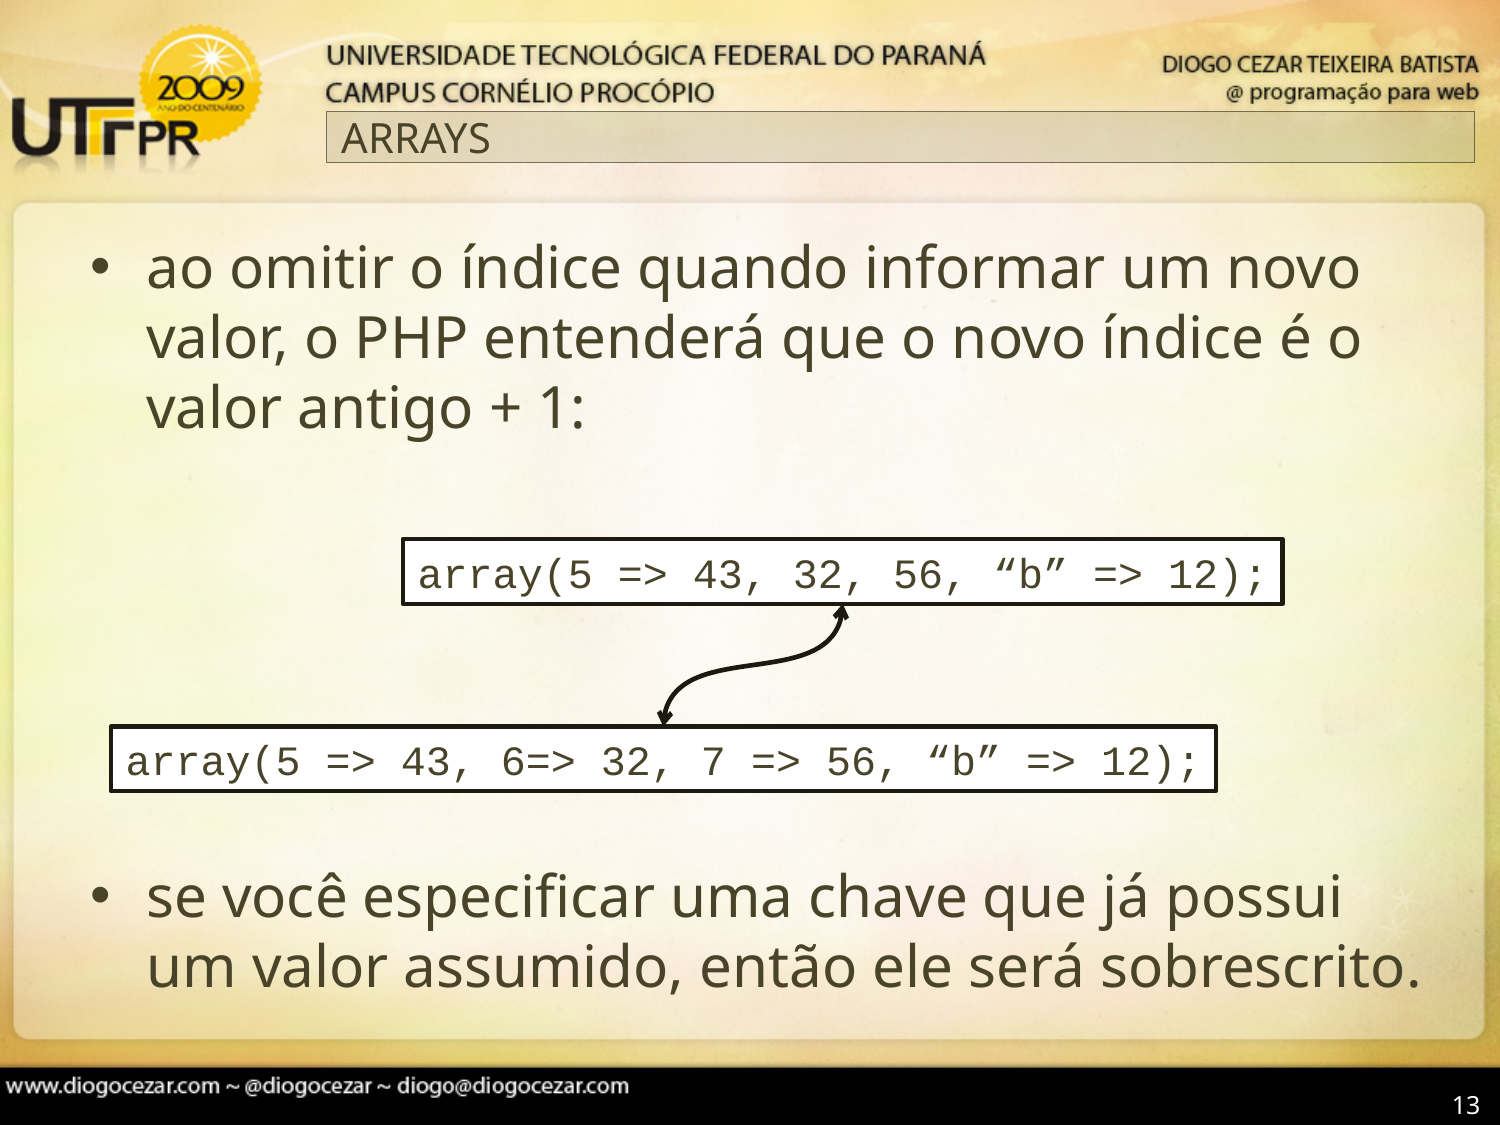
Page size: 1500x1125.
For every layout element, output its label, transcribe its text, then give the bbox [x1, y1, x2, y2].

text_box array(5 => 43, 6=> 32, 7 => 56, “b” => 12); [109, 724, 1218, 793]
text_box array(5 => 43, 32, 56, “b” => 12); [401, 537, 1285, 606]
list ao omitir o índice quando informar um novo valor, o PHP entenderá que o novo índice é o valor antigo + 1: se você especificar uma chave que já possui um valor assumido, então ele será sobrescrito. [75, 222, 1454, 1090]
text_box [691, 575, 815, 756]
picture [0, 0, 1500, 1125]
title ARRAYS [326, 111, 1475, 163]
slide_number 13 [1417, 1076, 1496, 1125]
